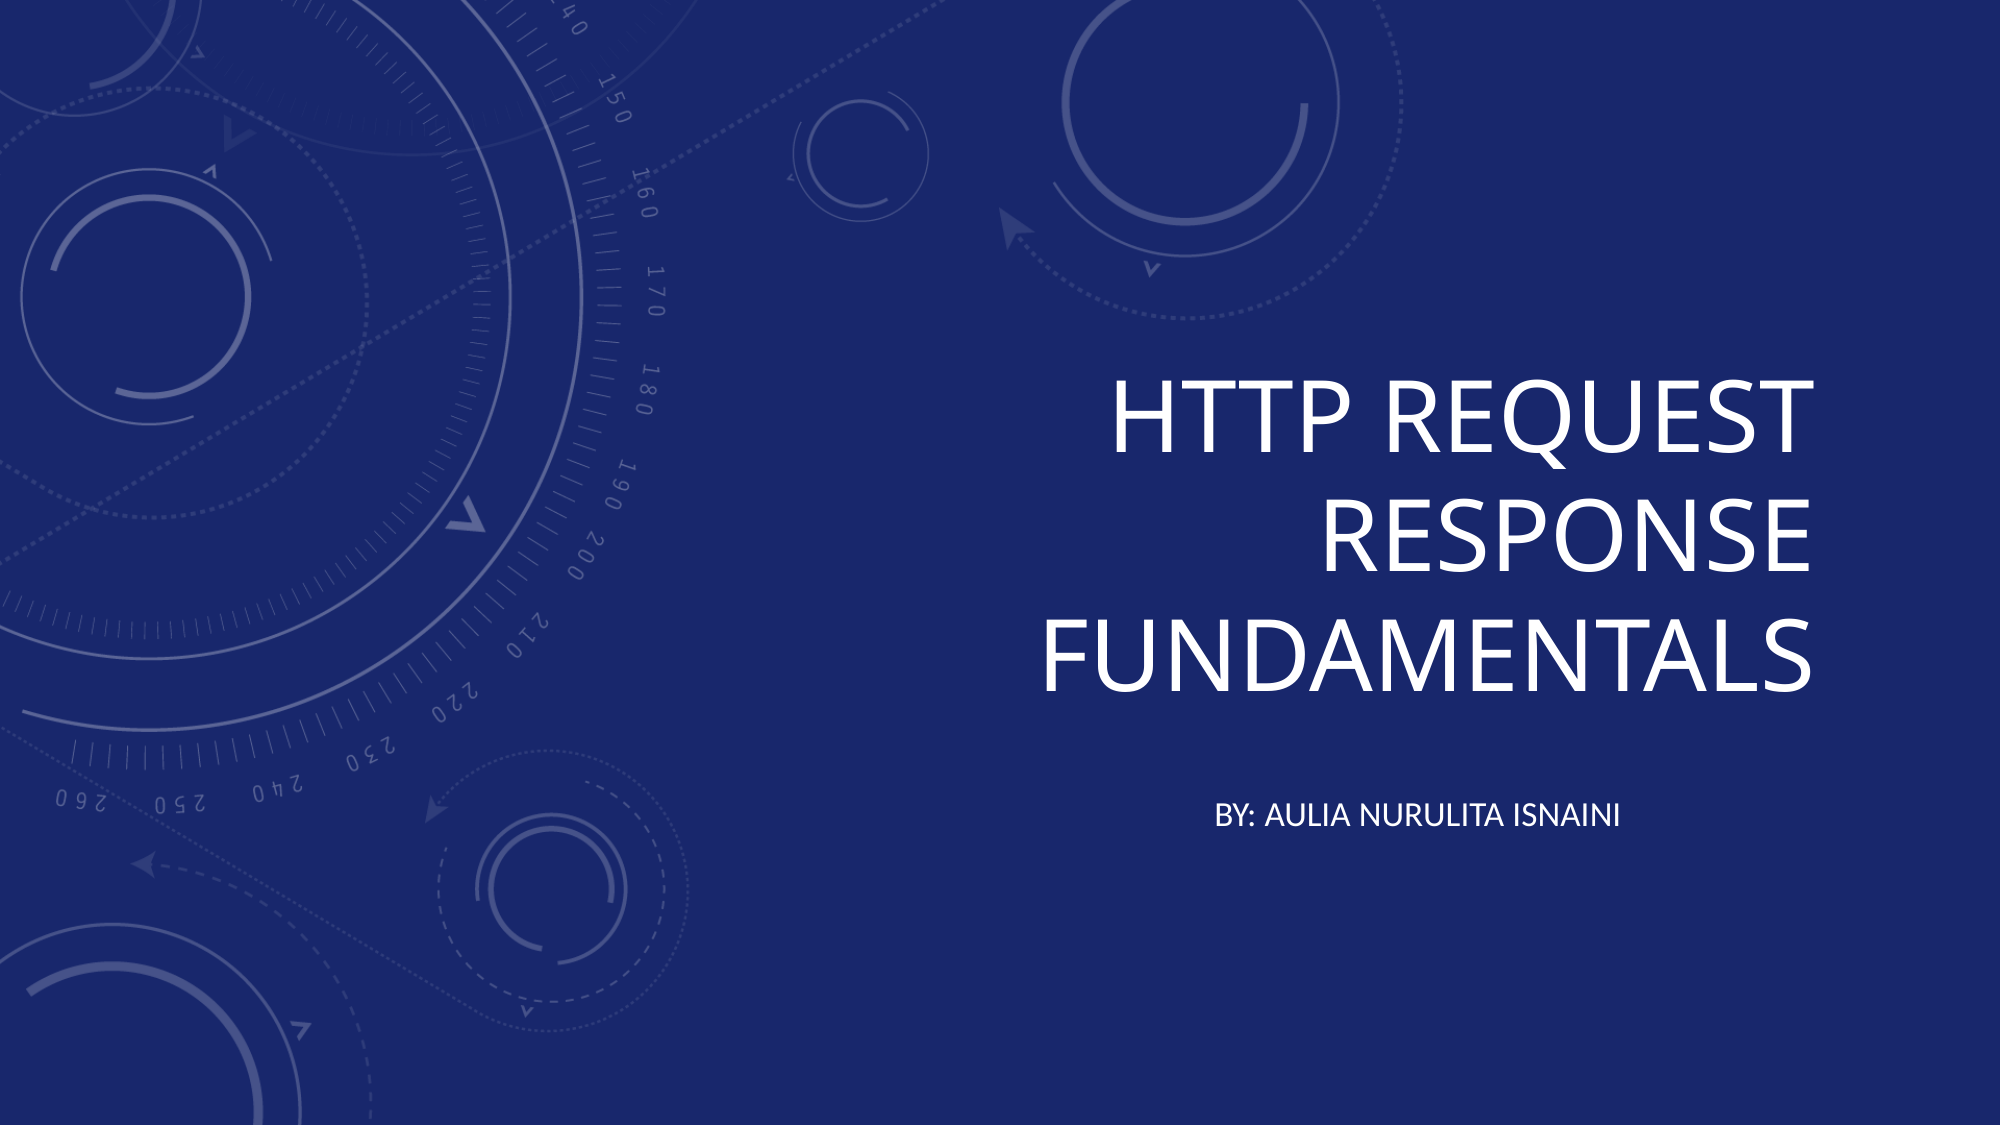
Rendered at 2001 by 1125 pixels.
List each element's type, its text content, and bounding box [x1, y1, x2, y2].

subtitle By: Aulia Nurulita Isnaini [189, 783, 1638, 842]
title HTTP Request Response Fundamentals [650, 322, 1831, 720]
picture [0, 0, 2000, 1125]
